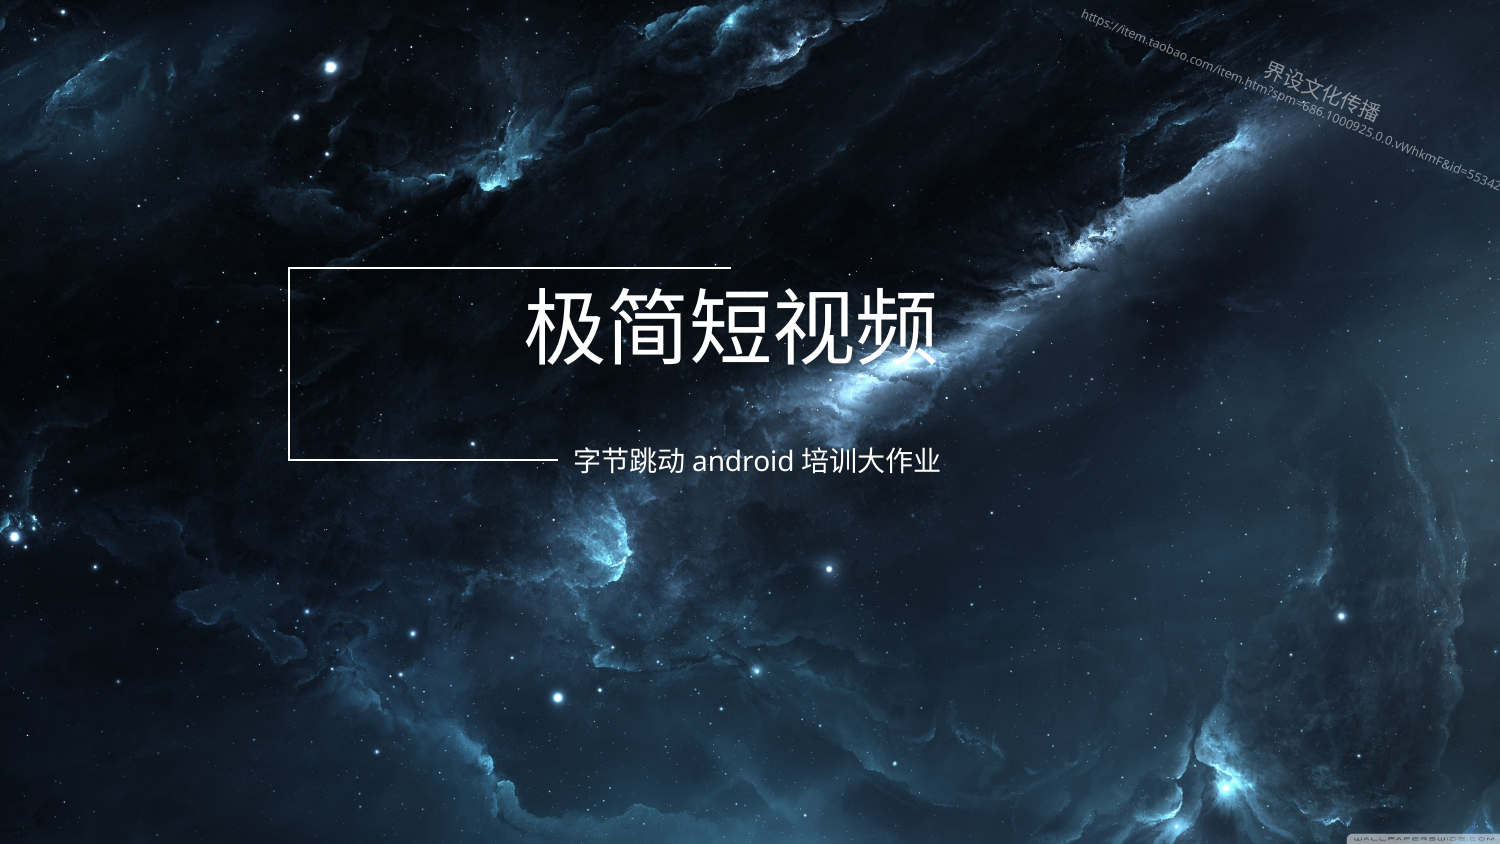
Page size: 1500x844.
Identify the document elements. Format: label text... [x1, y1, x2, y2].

text_box 字节跳动android培训大作业 [558, 435, 1297, 484]
picture [0, 0, 1500, 844]
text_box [548, 277, 742, 451]
text_box 极简短视频 [290, 267, 1174, 383]
